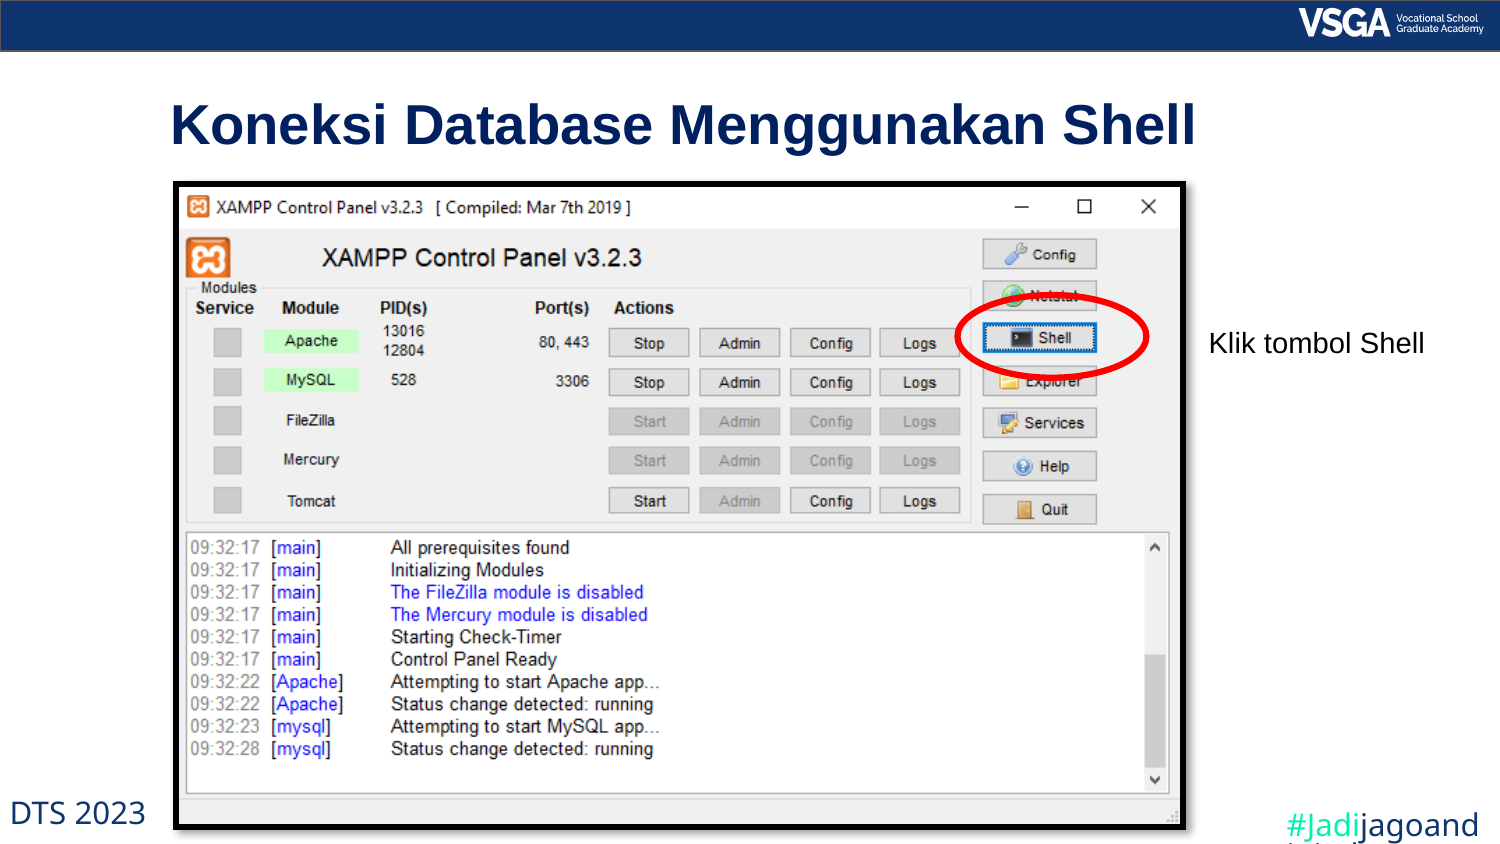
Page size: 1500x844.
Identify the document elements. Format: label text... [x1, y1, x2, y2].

text_box [0, 0, 1279, 52]
text_box Koneksi Database Menggunakan Shell [155, 81, 1418, 232]
text_box DTS 2023 [0, 785, 173, 818]
picture [1284, 0, 1499, 79]
picture [178, 186, 1181, 825]
text_box #Jadijagoandigital [1271, 797, 1500, 830]
text_box Klik tombol Shell [1193, 317, 1500, 368]
